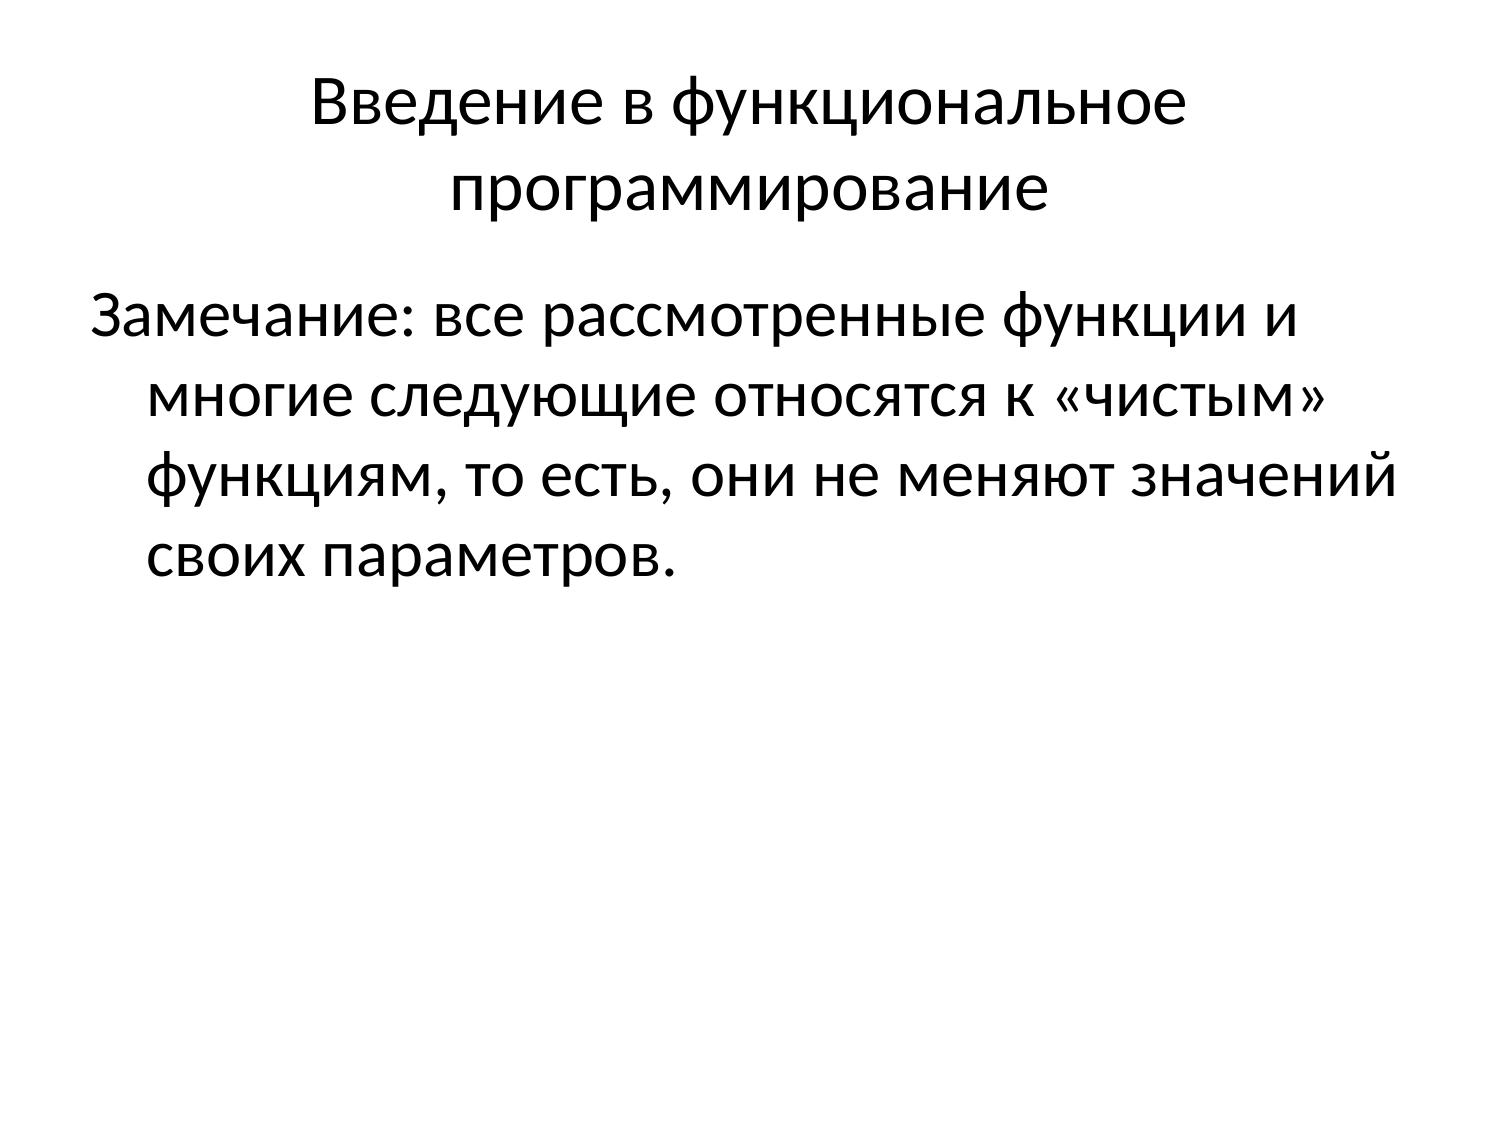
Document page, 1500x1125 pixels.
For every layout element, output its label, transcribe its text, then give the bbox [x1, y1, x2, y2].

title Введение в функциональное программирование [75, 45, 1425, 233]
list Замечание: все рассмотренные функции и многие следующие относятся к «чистым» функциям, то есть, они не меняют значений своих параметров. [75, 262, 1425, 1005]
